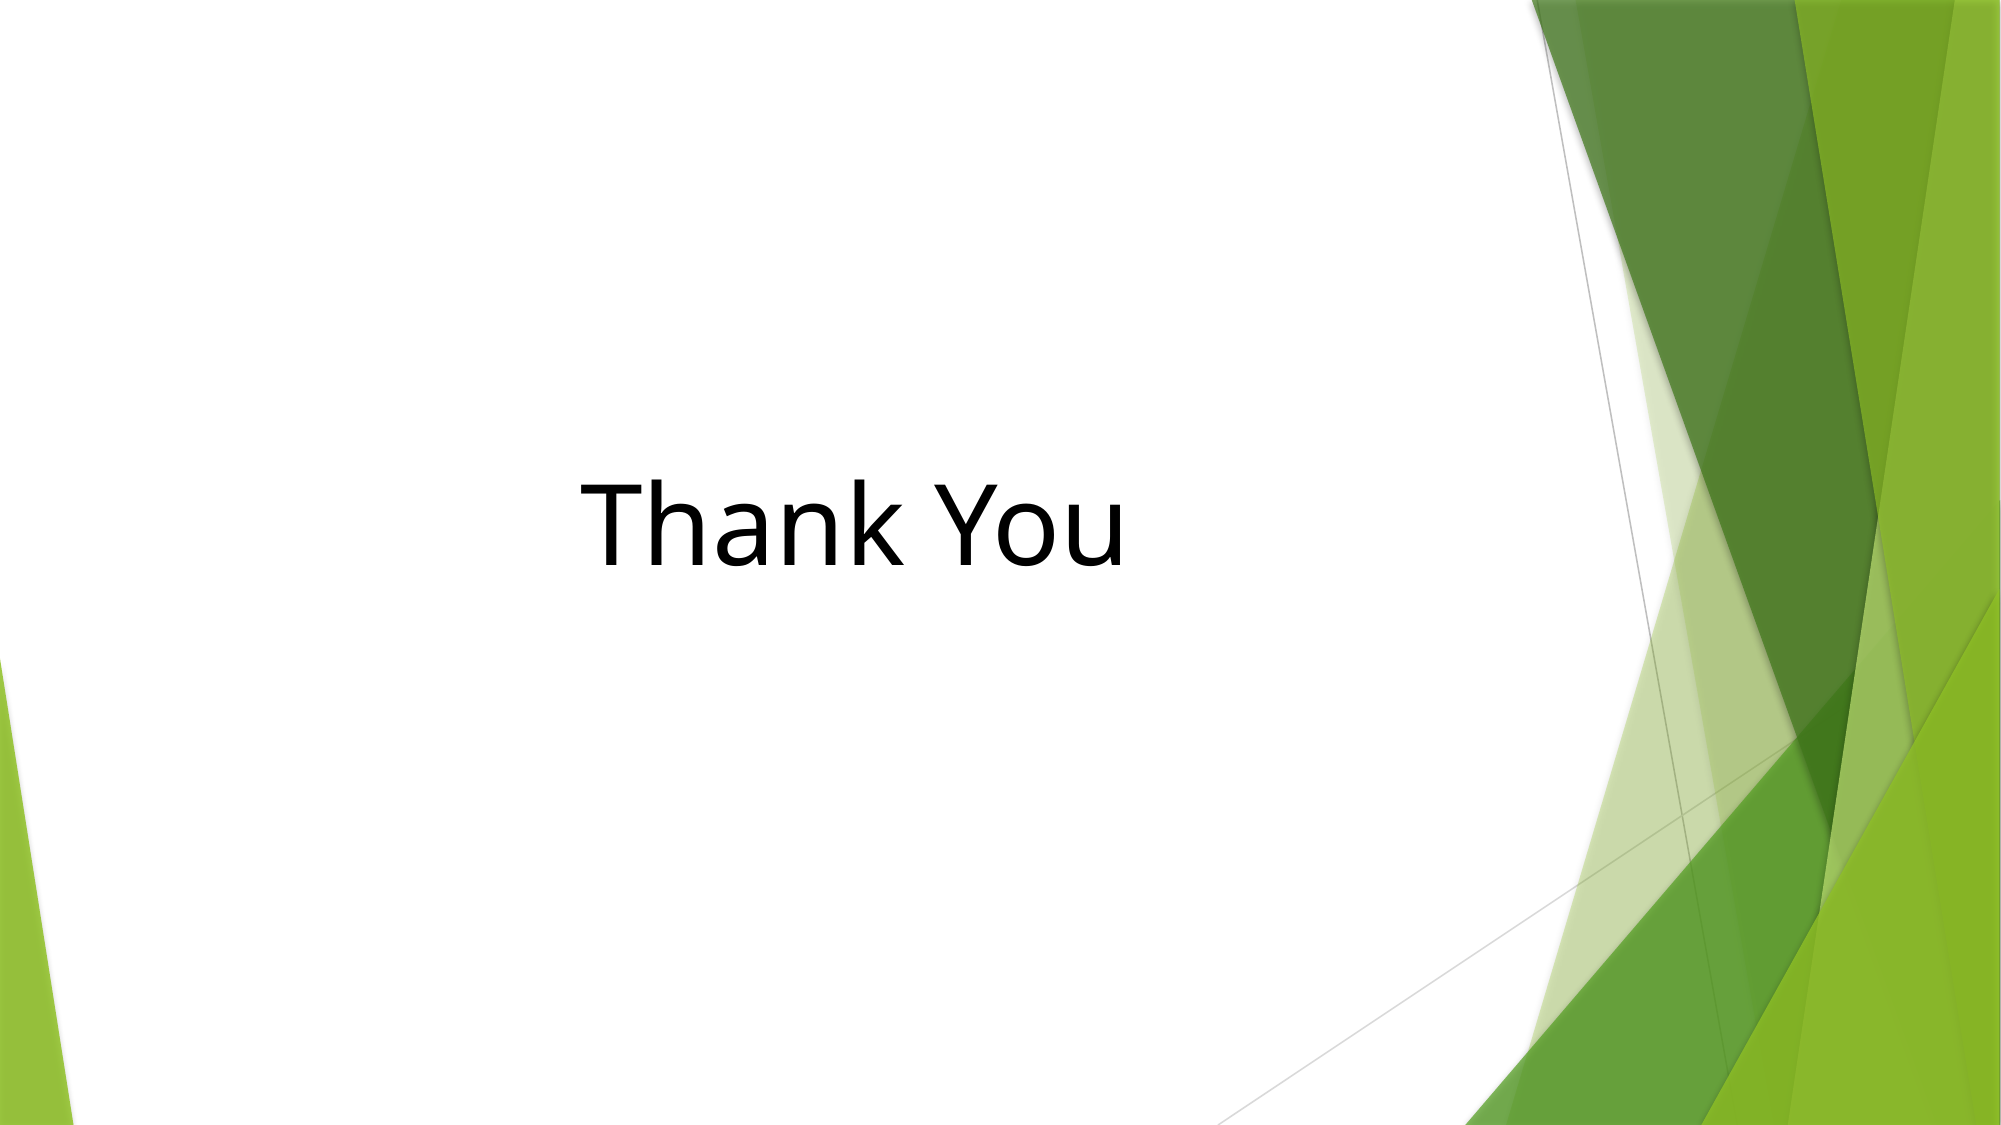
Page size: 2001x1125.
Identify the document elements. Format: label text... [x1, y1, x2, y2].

text_box Thank You [121, 445, 1590, 596]
